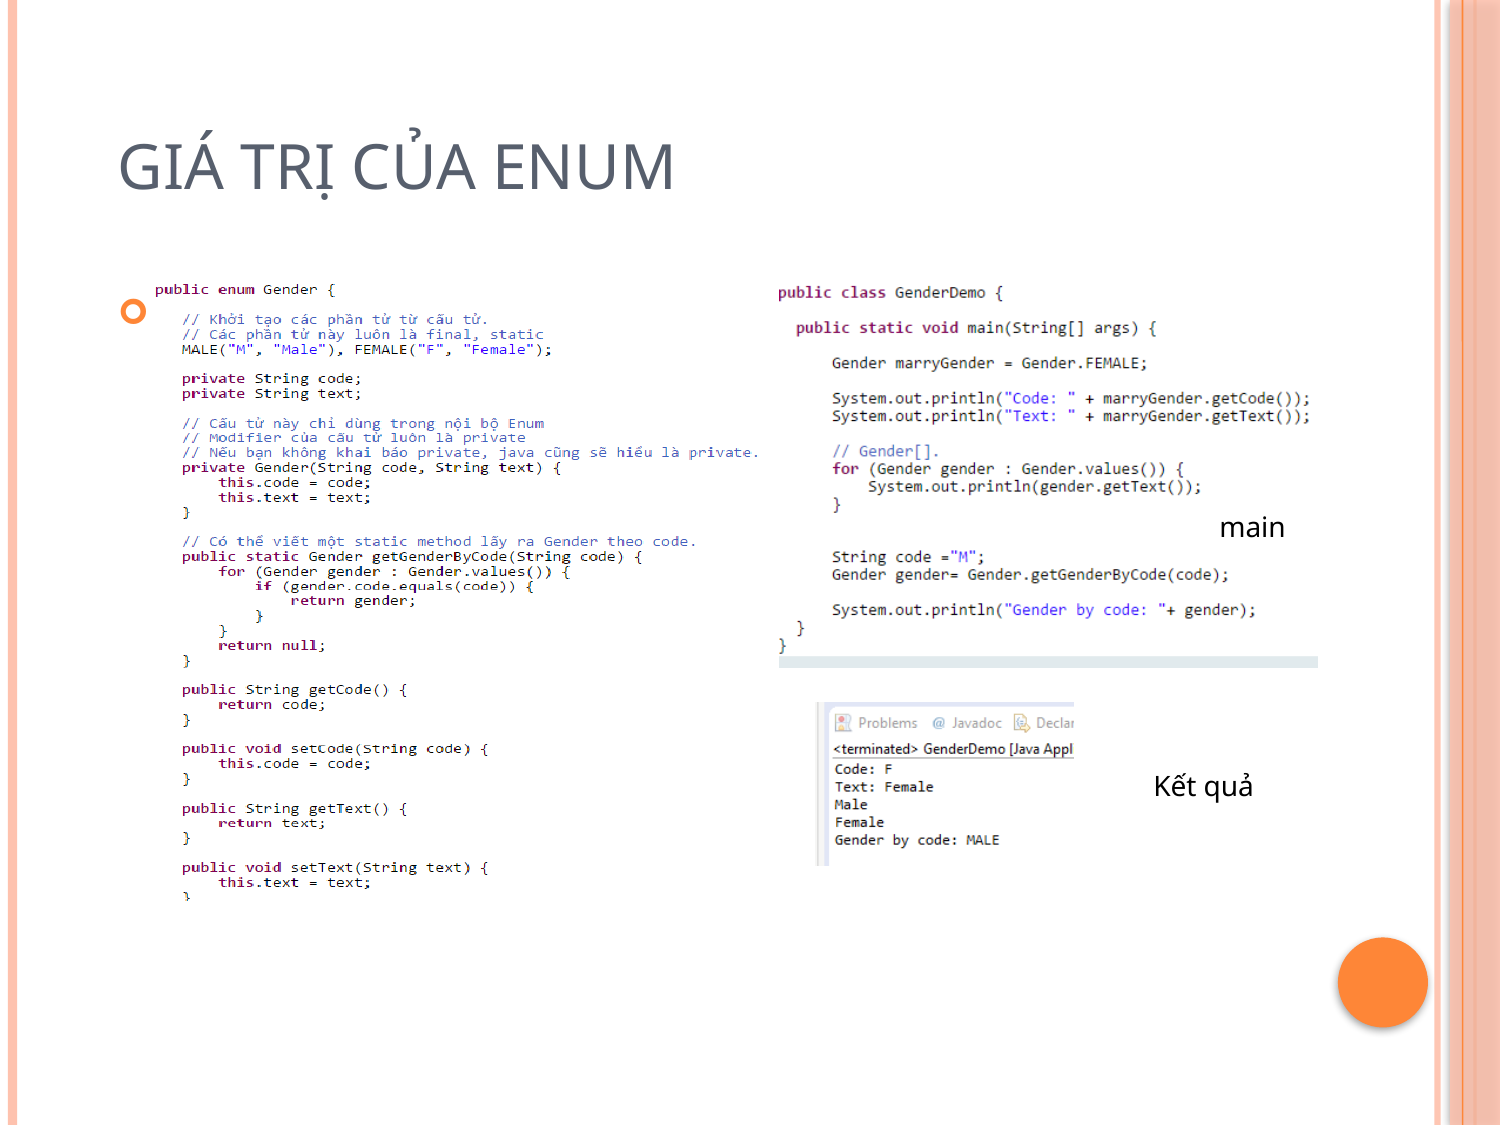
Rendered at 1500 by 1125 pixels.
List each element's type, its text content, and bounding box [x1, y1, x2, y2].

picture [815, 701, 1074, 866]
title Giá trị của enum [103, 115, 1397, 210]
list k [771, 279, 1397, 901]
list k [103, 279, 143, 901]
picture [778, 278, 1318, 668]
text_box Kết quả [1138, 761, 1269, 810]
picture [146, 278, 766, 902]
